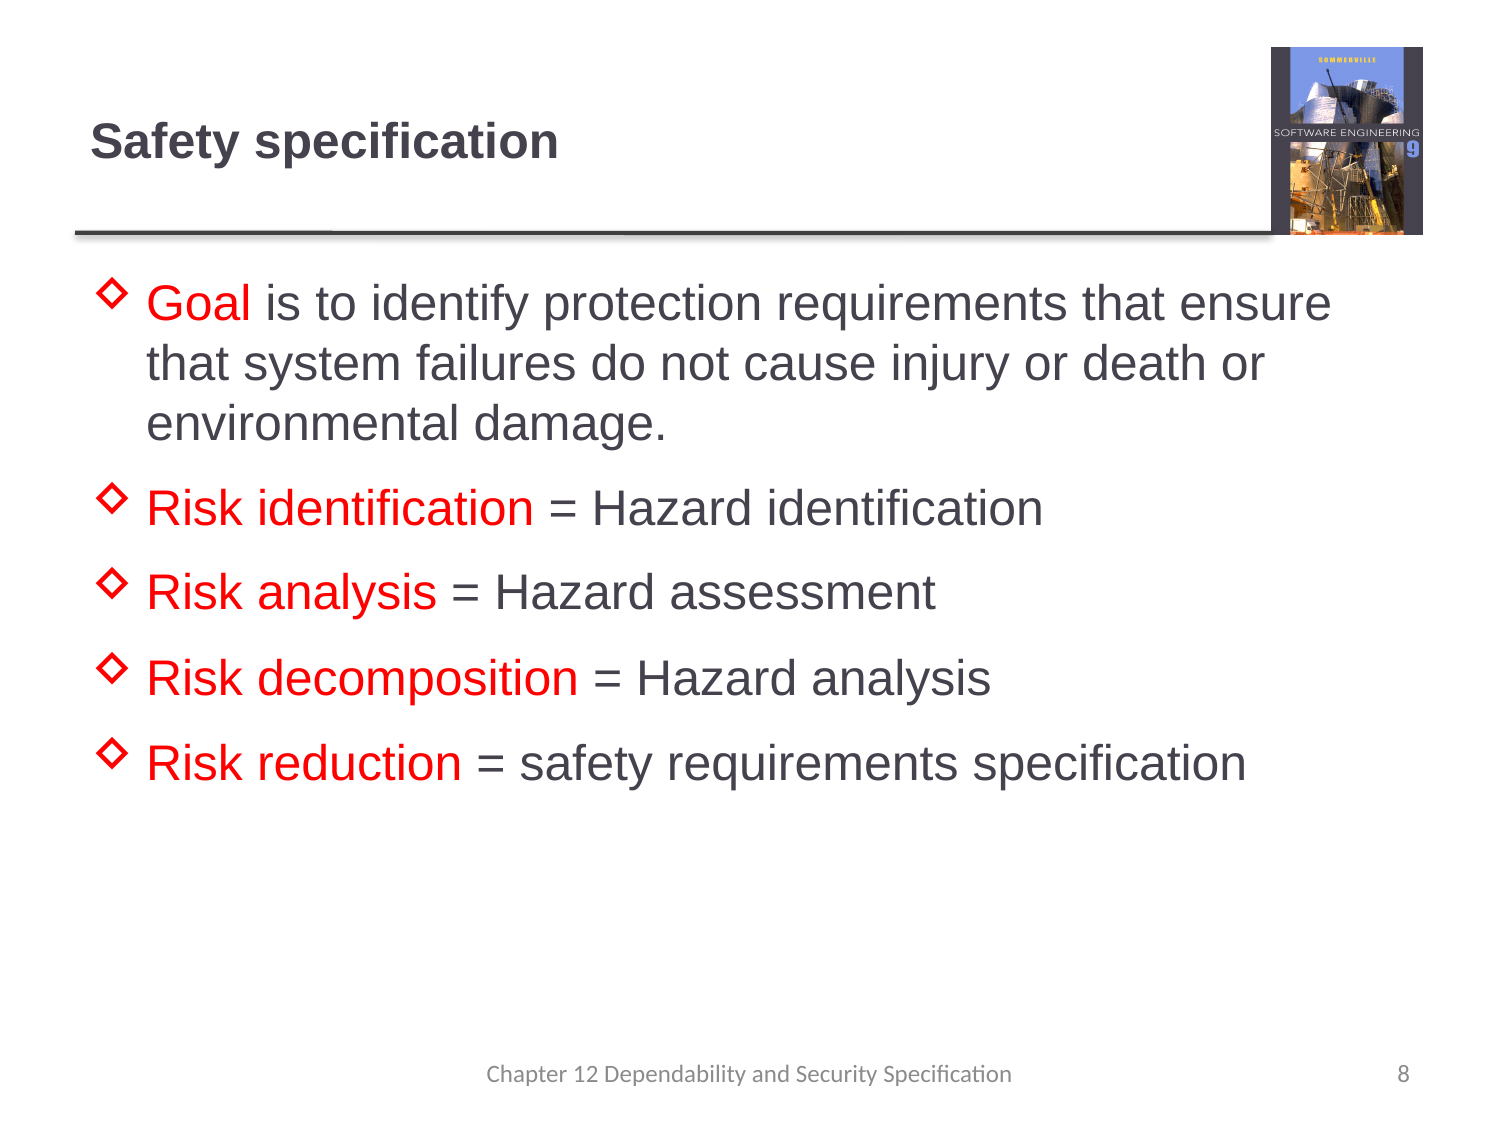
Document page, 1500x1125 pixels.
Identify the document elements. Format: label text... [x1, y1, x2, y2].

picture [1272, 47, 1423, 235]
footer Chapter 12 Dependability and Security Specification [425, 1042, 1075, 1103]
slide_number 8 [1075, 1042, 1425, 1103]
title Safety specification [74, 44, 1272, 233]
list Goal is to identify protection requirements that ensure that system failures do not cause injury or death or environmental damage. Risk identification = Hazard identification Risk analysis = Hazard assessment Risk decomposition = Hazard analysis Risk reduction = safety requirements specification [75, 262, 1425, 1005]
